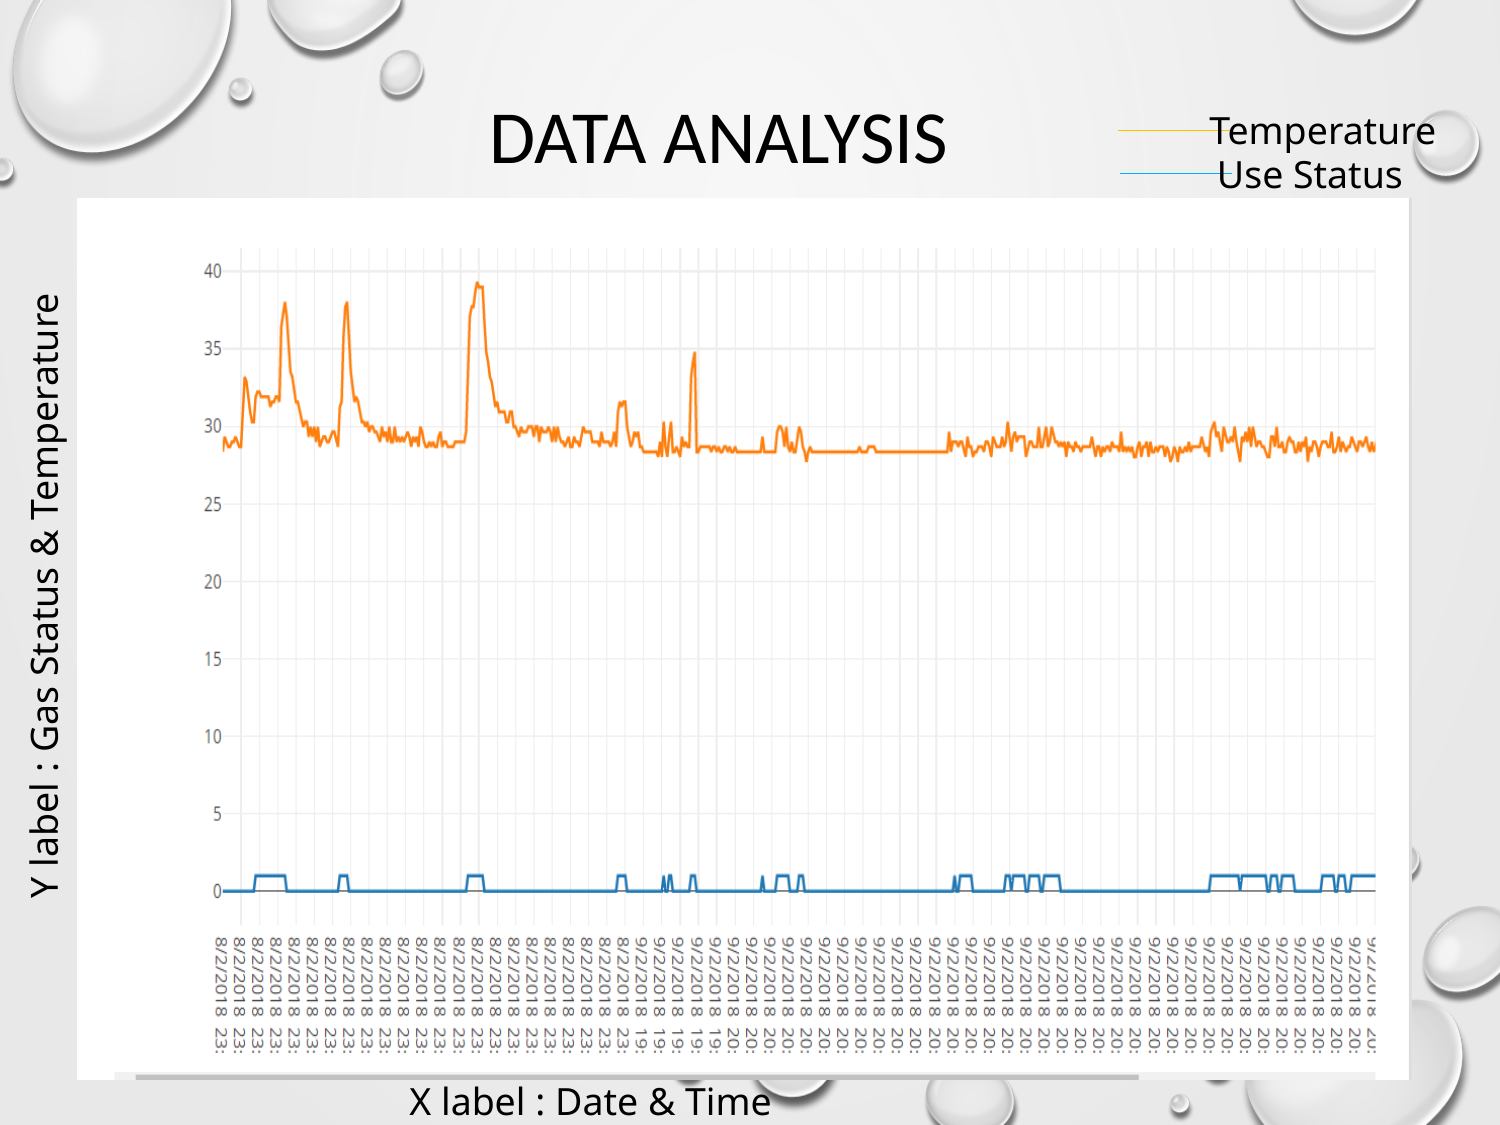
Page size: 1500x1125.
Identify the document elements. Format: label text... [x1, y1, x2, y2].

picture [0, 0, 1500, 1125]
text_box Y label : Gas Status & Temperature [12, 278, 71, 913]
text_box Use Status [1202, 160, 1418, 204]
text_box X label : Date & Time [394, 1089, 788, 1125]
text_box Temperature [1194, 100, 1452, 160]
title Data Analysis [81, 8, 1358, 197]
